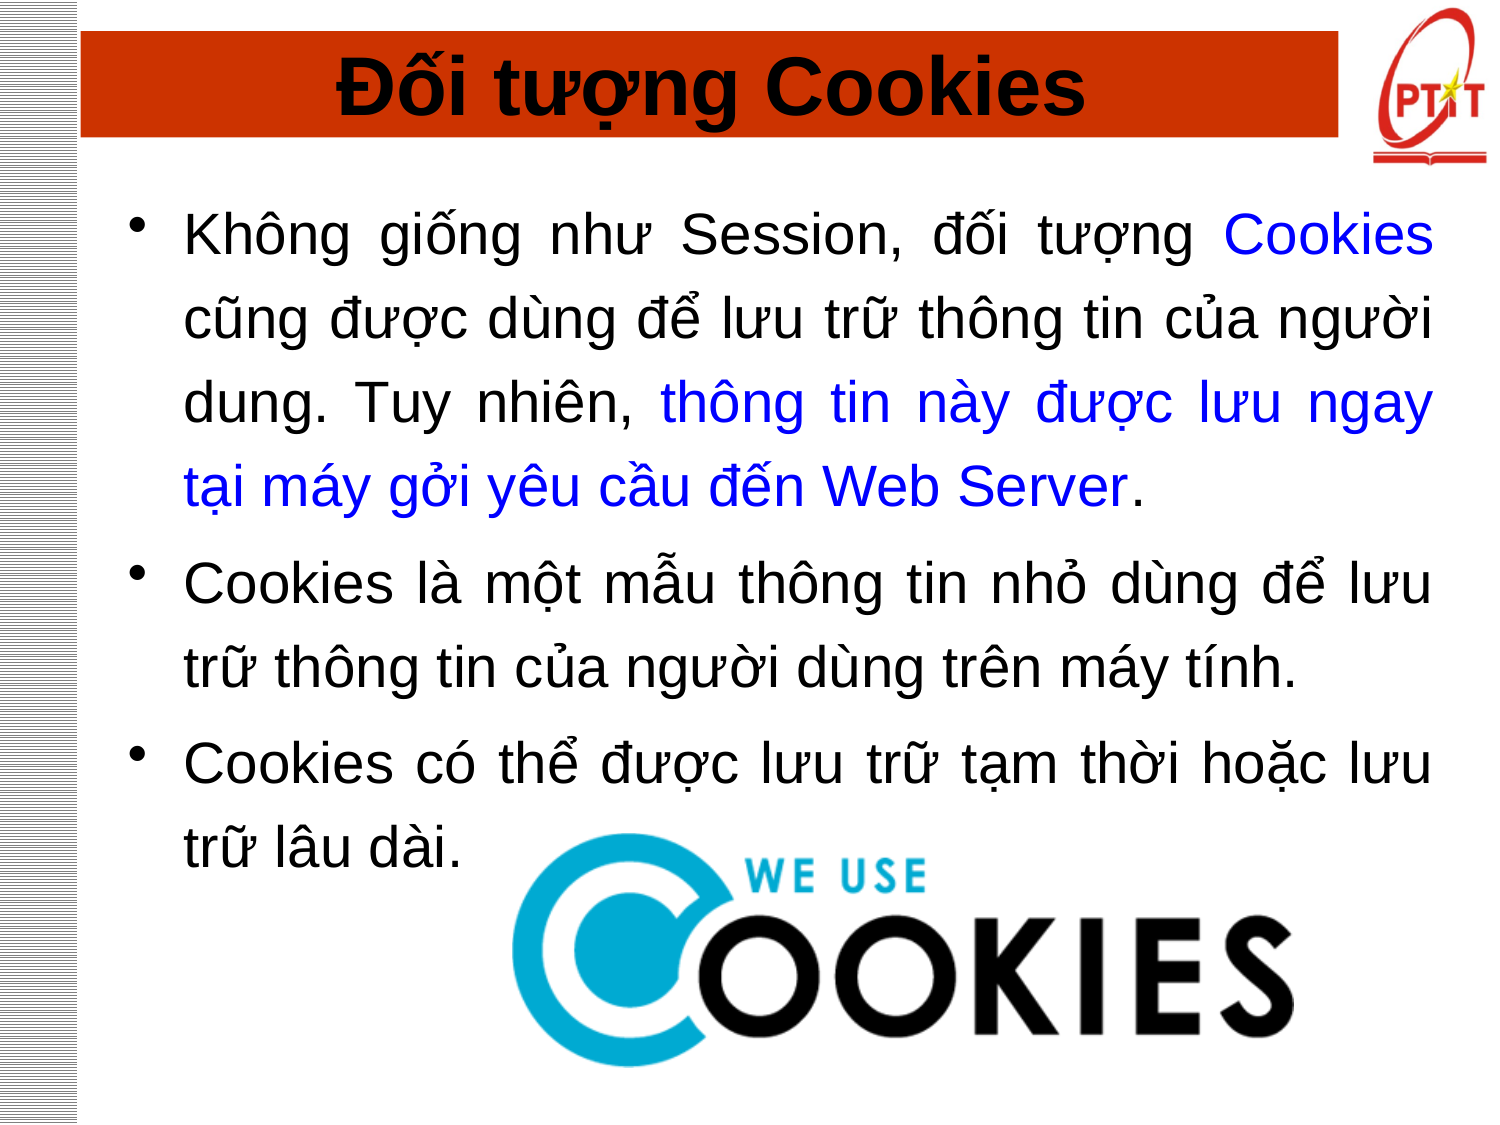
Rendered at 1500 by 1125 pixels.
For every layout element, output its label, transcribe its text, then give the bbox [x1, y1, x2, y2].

picture [1373, 0, 1489, 167]
title Đối tượng Cookies [87, 24, 1338, 138]
list Không giống như Session, đối tượng Cookies cũng được dùng để lưu trữ thông tin của người dung. Tuy nhiên, thông tin này được lưu ngay tại máy gởi yêu cầu đến Web Server. Cookies là một mẫu thông tin nhỏ dùng để lưu trữ thông tin của người dùng trên máy tính. Cookies có thể được lưu trữ tạm thời hoặc lưu trữ lâu dài. [112, 174, 1450, 1031]
picture [512, 833, 1294, 1069]
